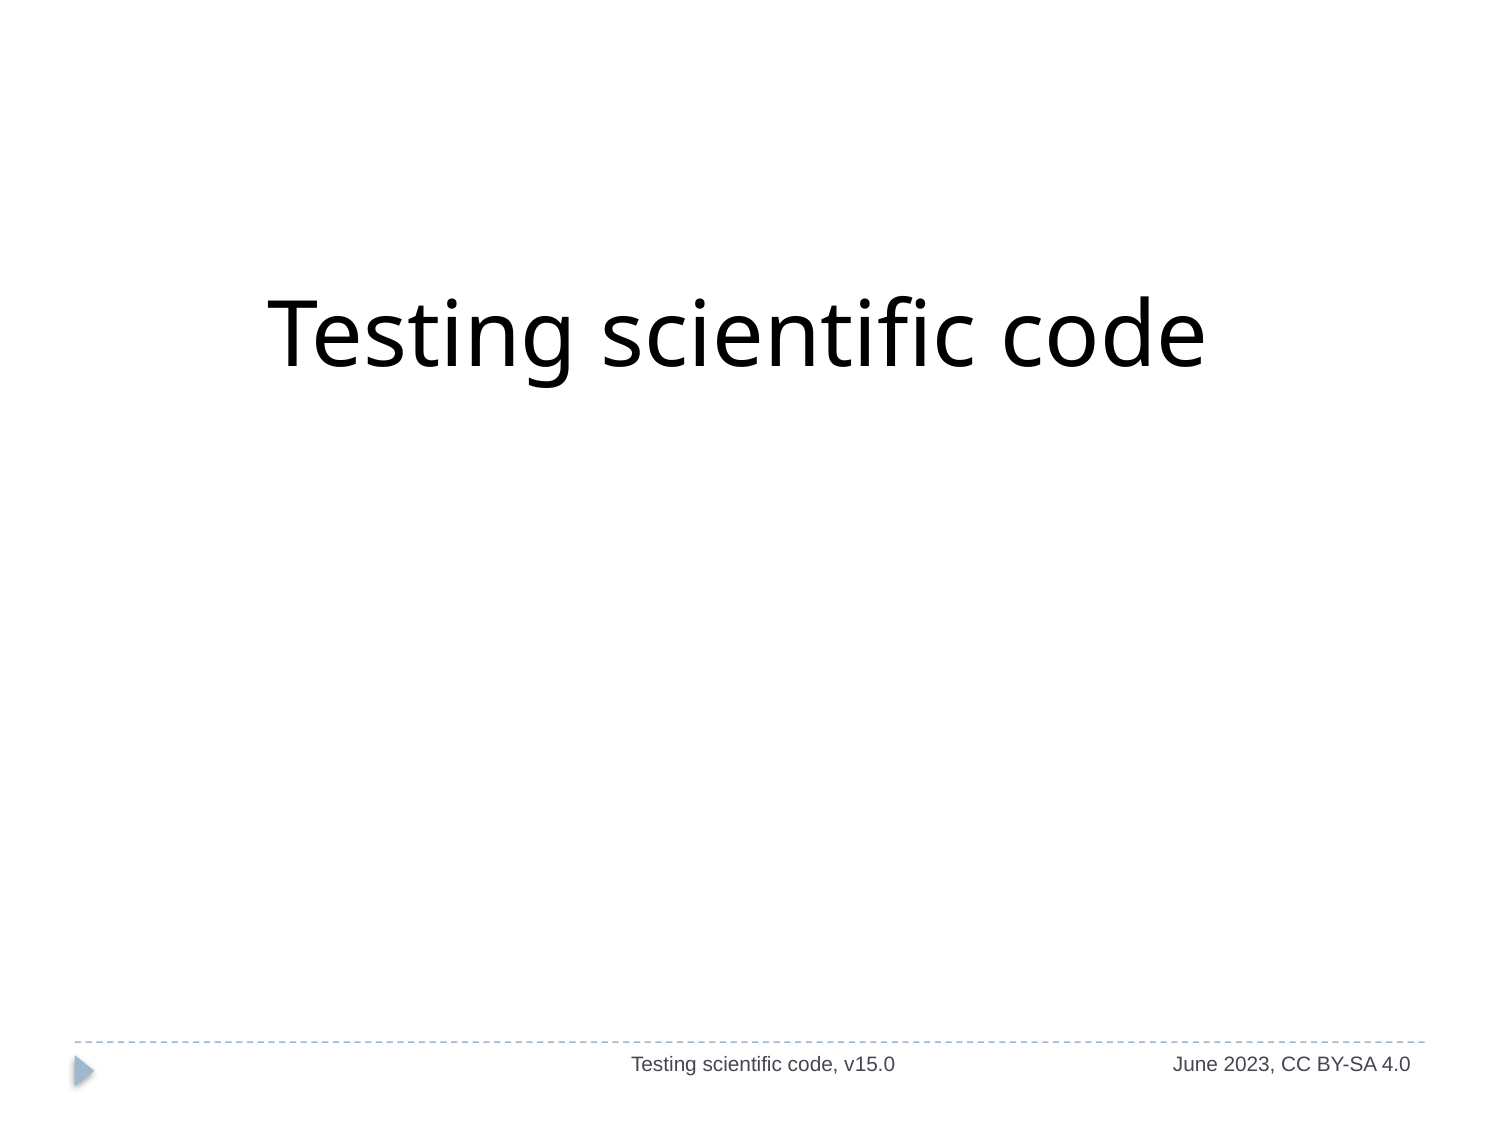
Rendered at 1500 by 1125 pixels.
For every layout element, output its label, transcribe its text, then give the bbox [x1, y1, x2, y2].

footer Testing scientific code, v15.0 [475, 1042, 1051, 1103]
text_box Testing scientific code [64, 267, 1412, 392]
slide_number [1051, 1042, 1426, 1103]
